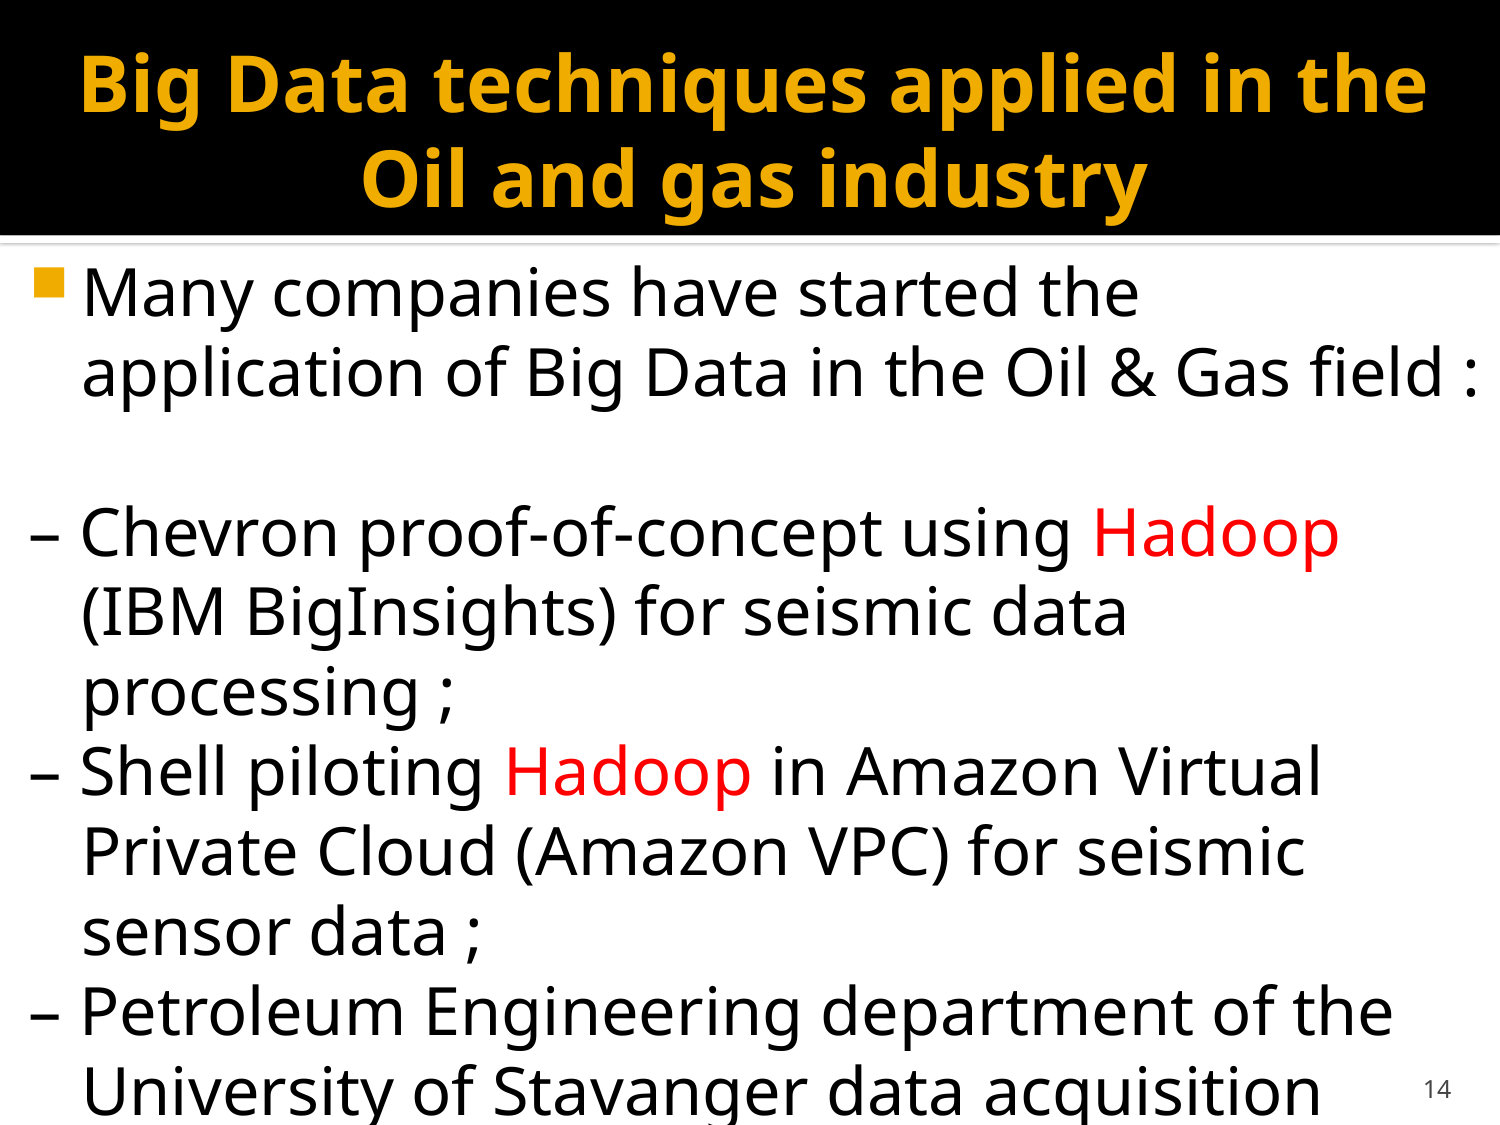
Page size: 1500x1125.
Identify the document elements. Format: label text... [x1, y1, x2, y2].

title Big Data techniques applied in the Oil and gas industry [0, 25, 1500, 231]
list Many companies have started the application of Big Data in the Oil & Gas field : – Chevron proof-of-concept using Hadoop (IBM BigInsights) for seismic data processing ; – Shell piloting Hadoop in Amazon Virtual Private Cloud (Amazon VPC) for seismic sensor data ; – Petroleum Engineering department of the University of Stavanger data acquisition performance study using Hadoop…. [0, 234, 1500, 879]
slide_number 14 [1345, 1062, 1467, 1108]
